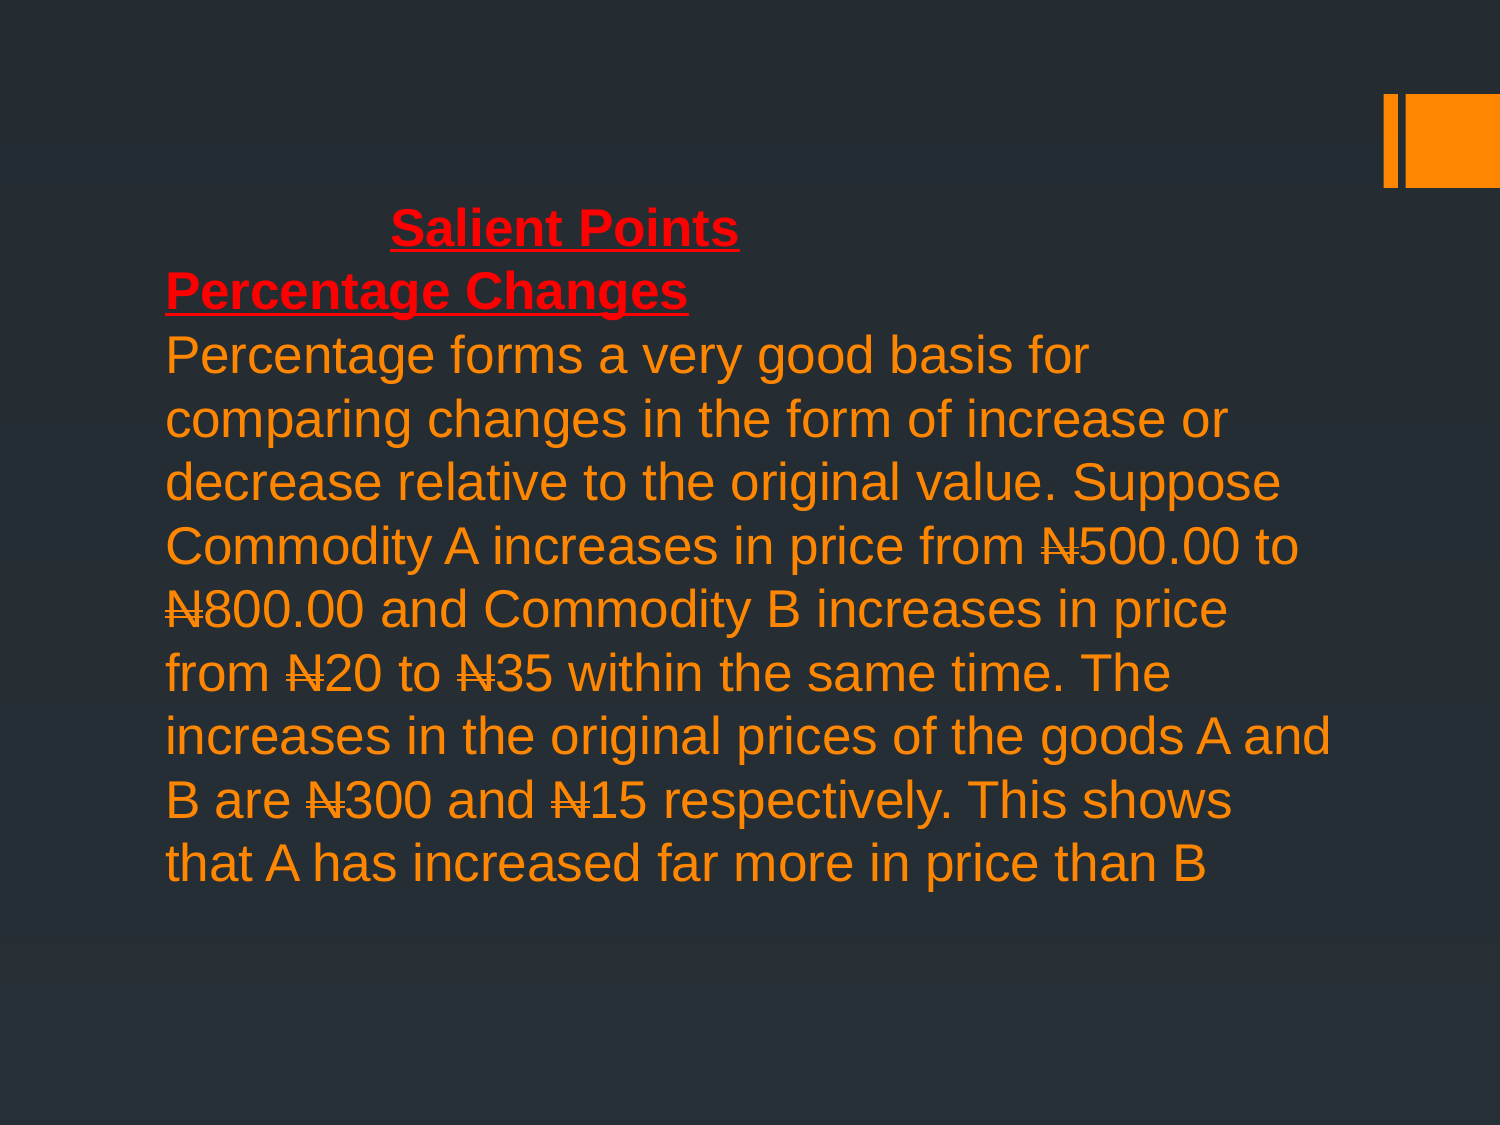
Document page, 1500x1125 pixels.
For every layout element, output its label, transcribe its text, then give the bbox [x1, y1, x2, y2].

title Salient Points Percentage Changes Percentage forms a very good basis for comparing changes in the form of increase or decrease relative to the original value. Suppose Commodity A increases in price from N500.00 to N800.00 and Commodity B increases in price from N20 to N35 within the same time. The increases in the original prices of the goods A and B are N300 and N15 respectively. This shows that A has increased far more in price than B [150, 174, 1350, 900]
